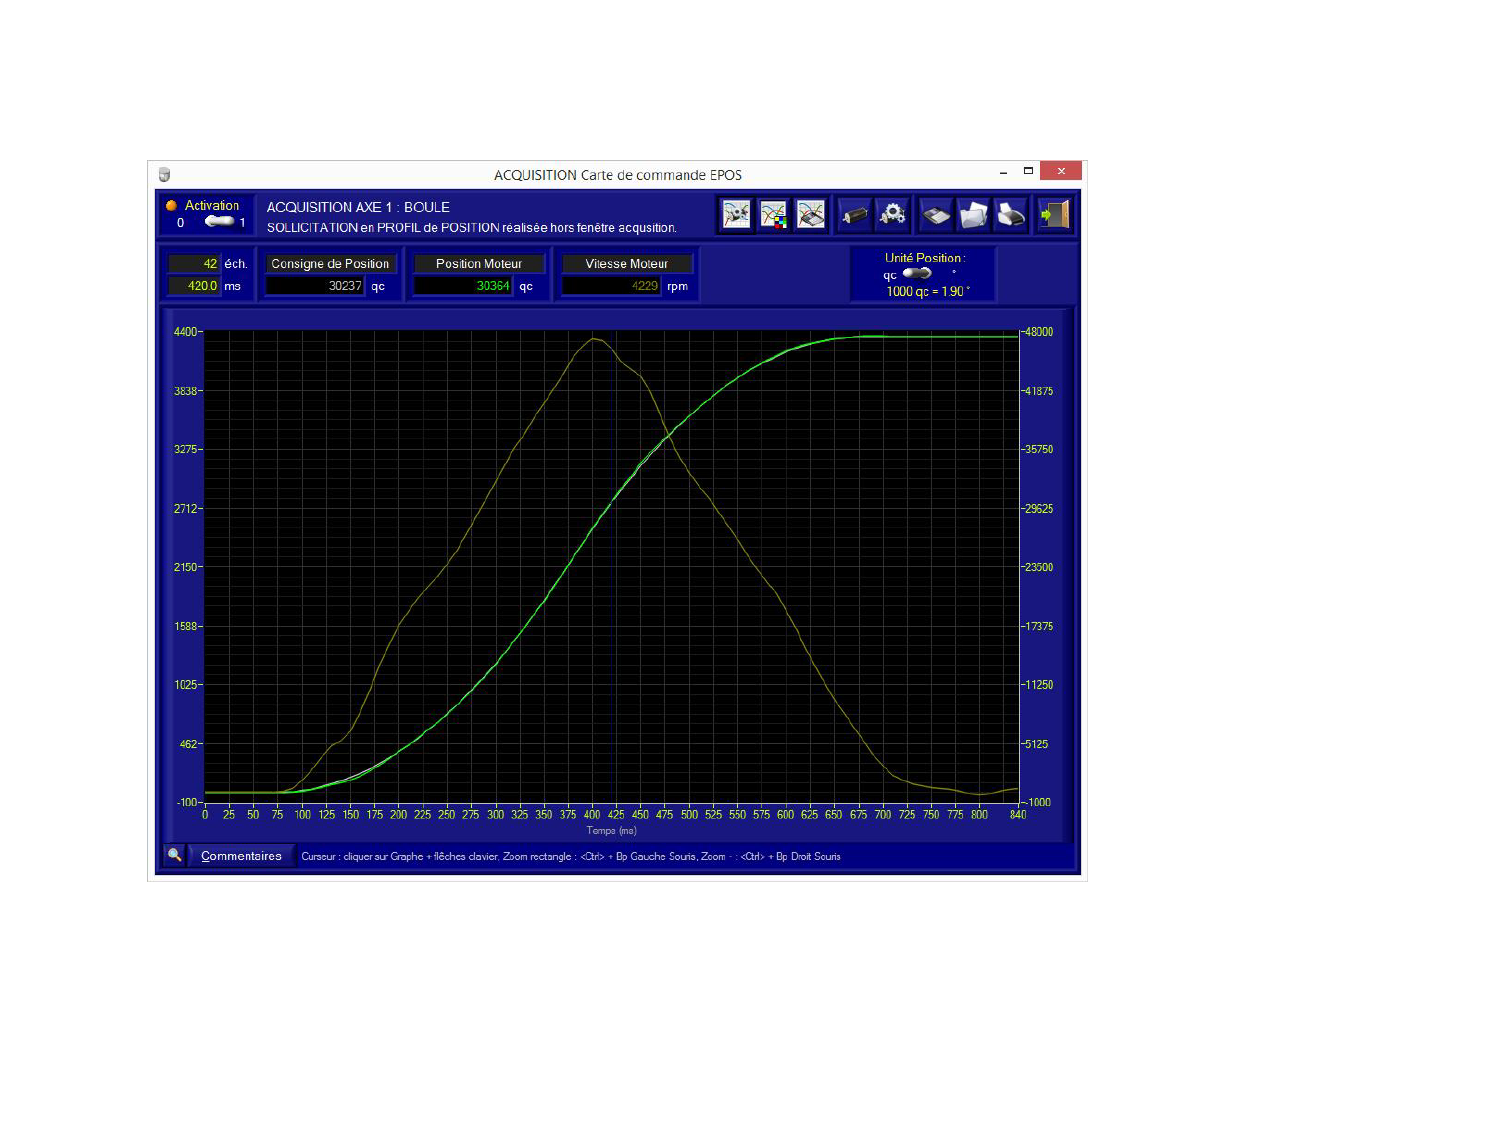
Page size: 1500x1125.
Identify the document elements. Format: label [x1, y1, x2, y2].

picture [147, 160, 1089, 883]
